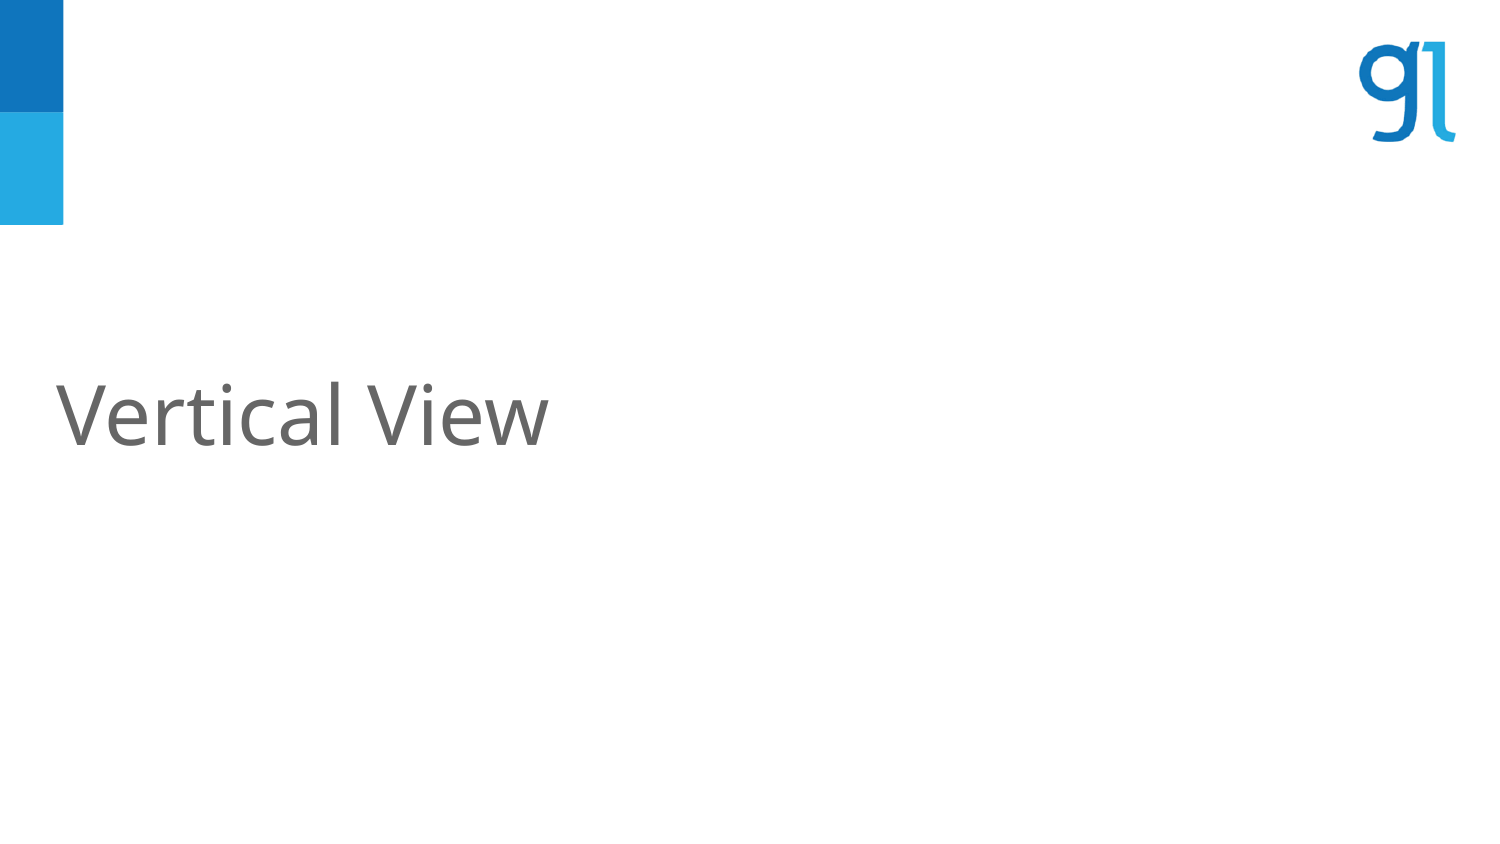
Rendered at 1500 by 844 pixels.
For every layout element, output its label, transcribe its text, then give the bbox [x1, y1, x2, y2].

text_box Vertical View [50, 370, 1243, 474]
picture [1331, 17, 1482, 169]
